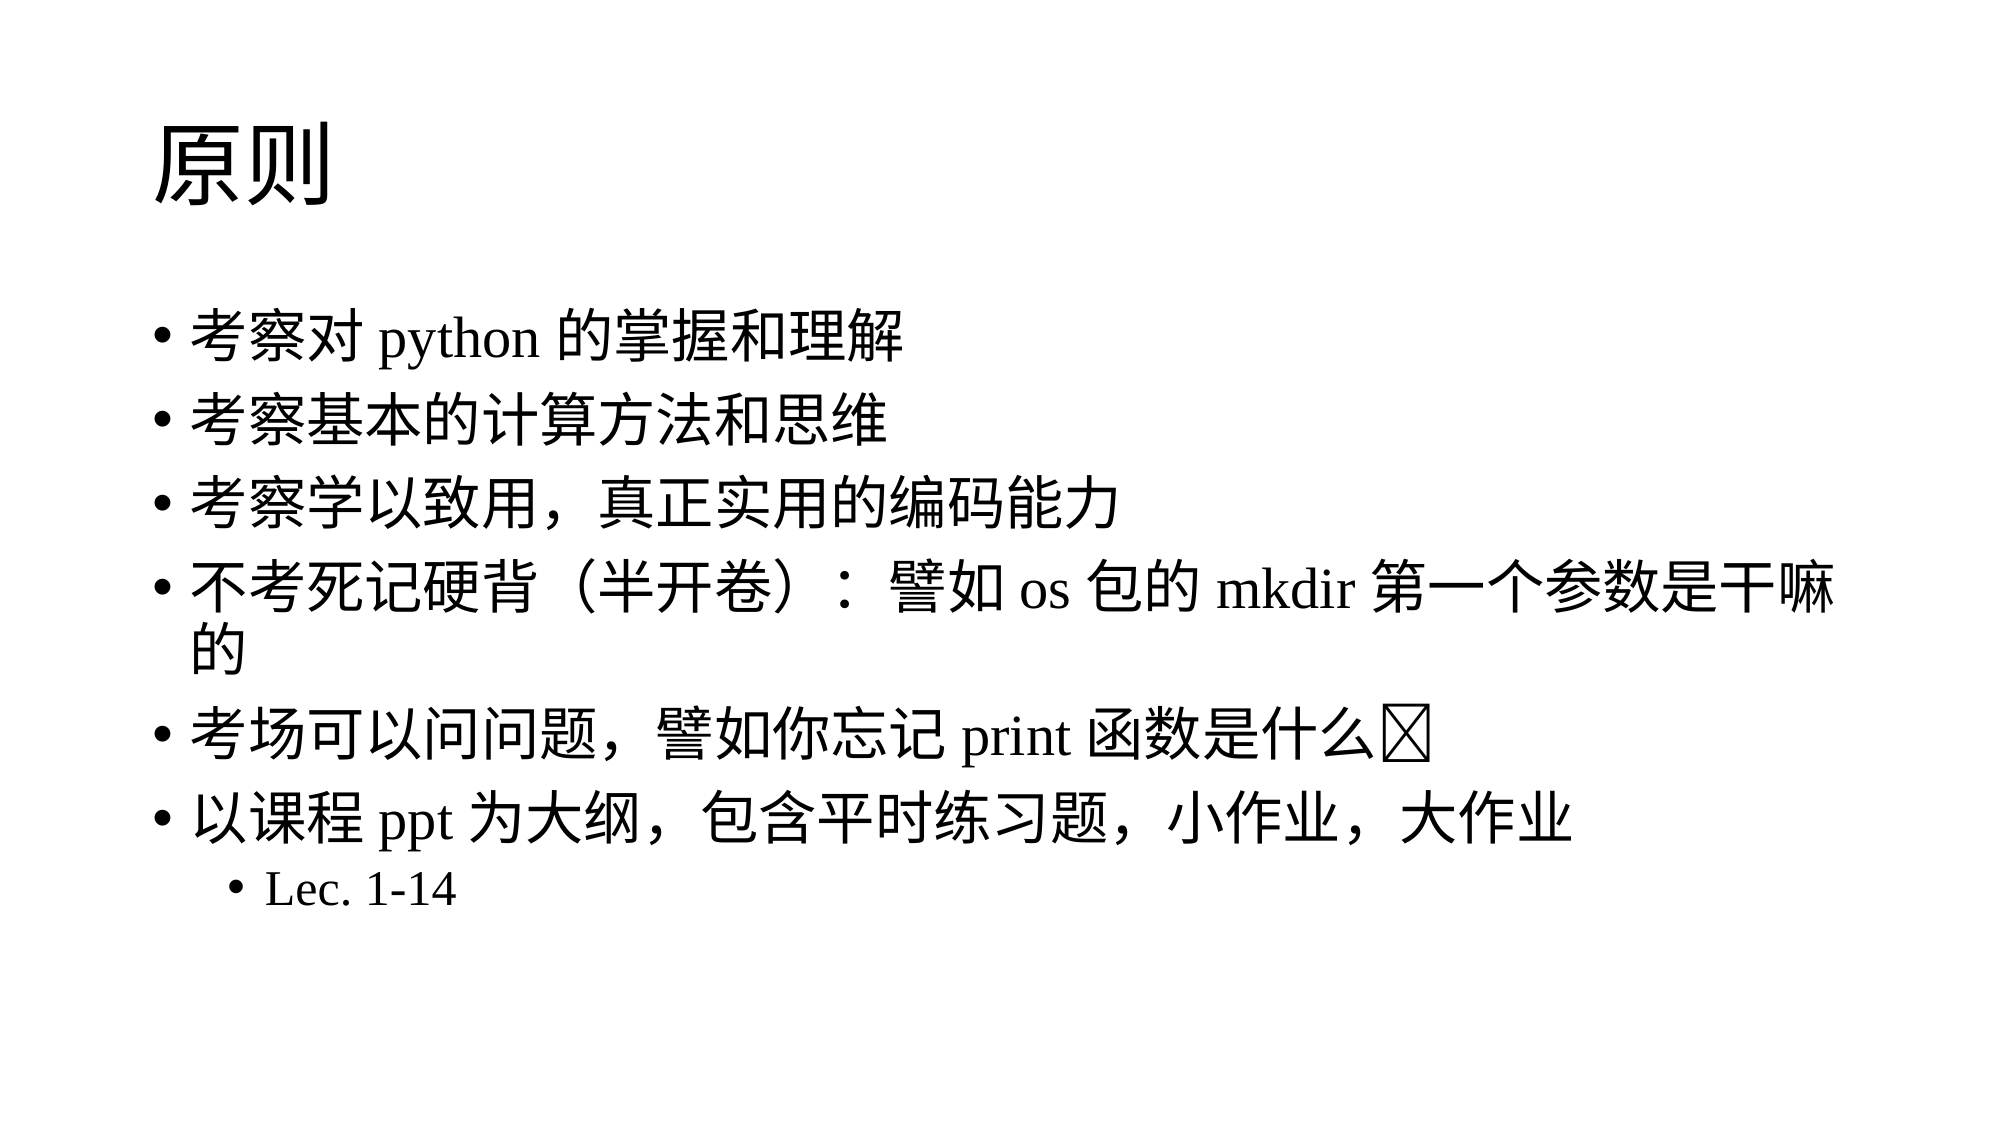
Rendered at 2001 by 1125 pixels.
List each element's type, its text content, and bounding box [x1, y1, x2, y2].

list 考察对python的掌握和理解 考察基本的计算方法和思维 考察学以致用，真正实用的编码能力 不考死记硬背（半开卷）：譬如os包的mkdir第一个参数是干嘛的 考场可以问问题，譬如你忘记print函数是什么 以课程ppt为大纲，包含平时练习题，小作业，大作业 Lec. 1-14 [137, 299, 1863, 1014]
title 原则 [137, 59, 1863, 278]
